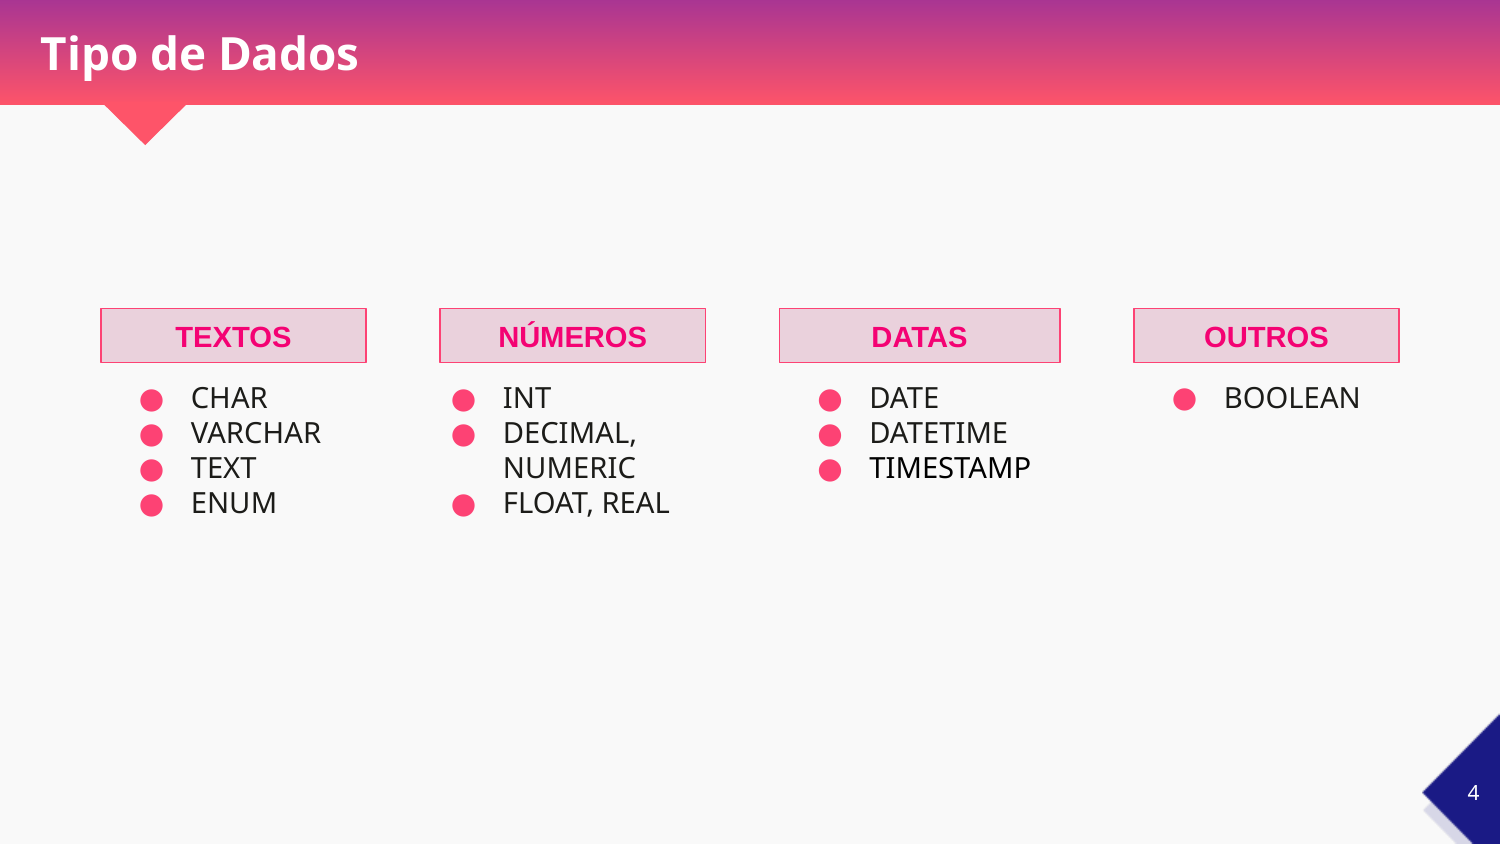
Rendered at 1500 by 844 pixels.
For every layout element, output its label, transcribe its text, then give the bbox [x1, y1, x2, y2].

picture [1417, 712, 1500, 844]
text_box NÚMEROS [440, 308, 706, 363]
text_box DATAS [779, 308, 1060, 363]
text_box CHAR VARCHAR TEXT ENUM [100, 364, 367, 535]
text_box TEXTOS [100, 308, 367, 363]
slide_number ‹#› [1446, 771, 1500, 817]
text_box OUTROS [1133, 308, 1400, 363]
text_box INT DECIMAL, NUMERIC FLOAT, REAL [412, 364, 733, 535]
text_box DATE DATETIME TIMESTAMP [779, 364, 1060, 500]
text_box BOOLEAN [1133, 364, 1400, 429]
title Tipo de Dados [25, 0, 1475, 105]
